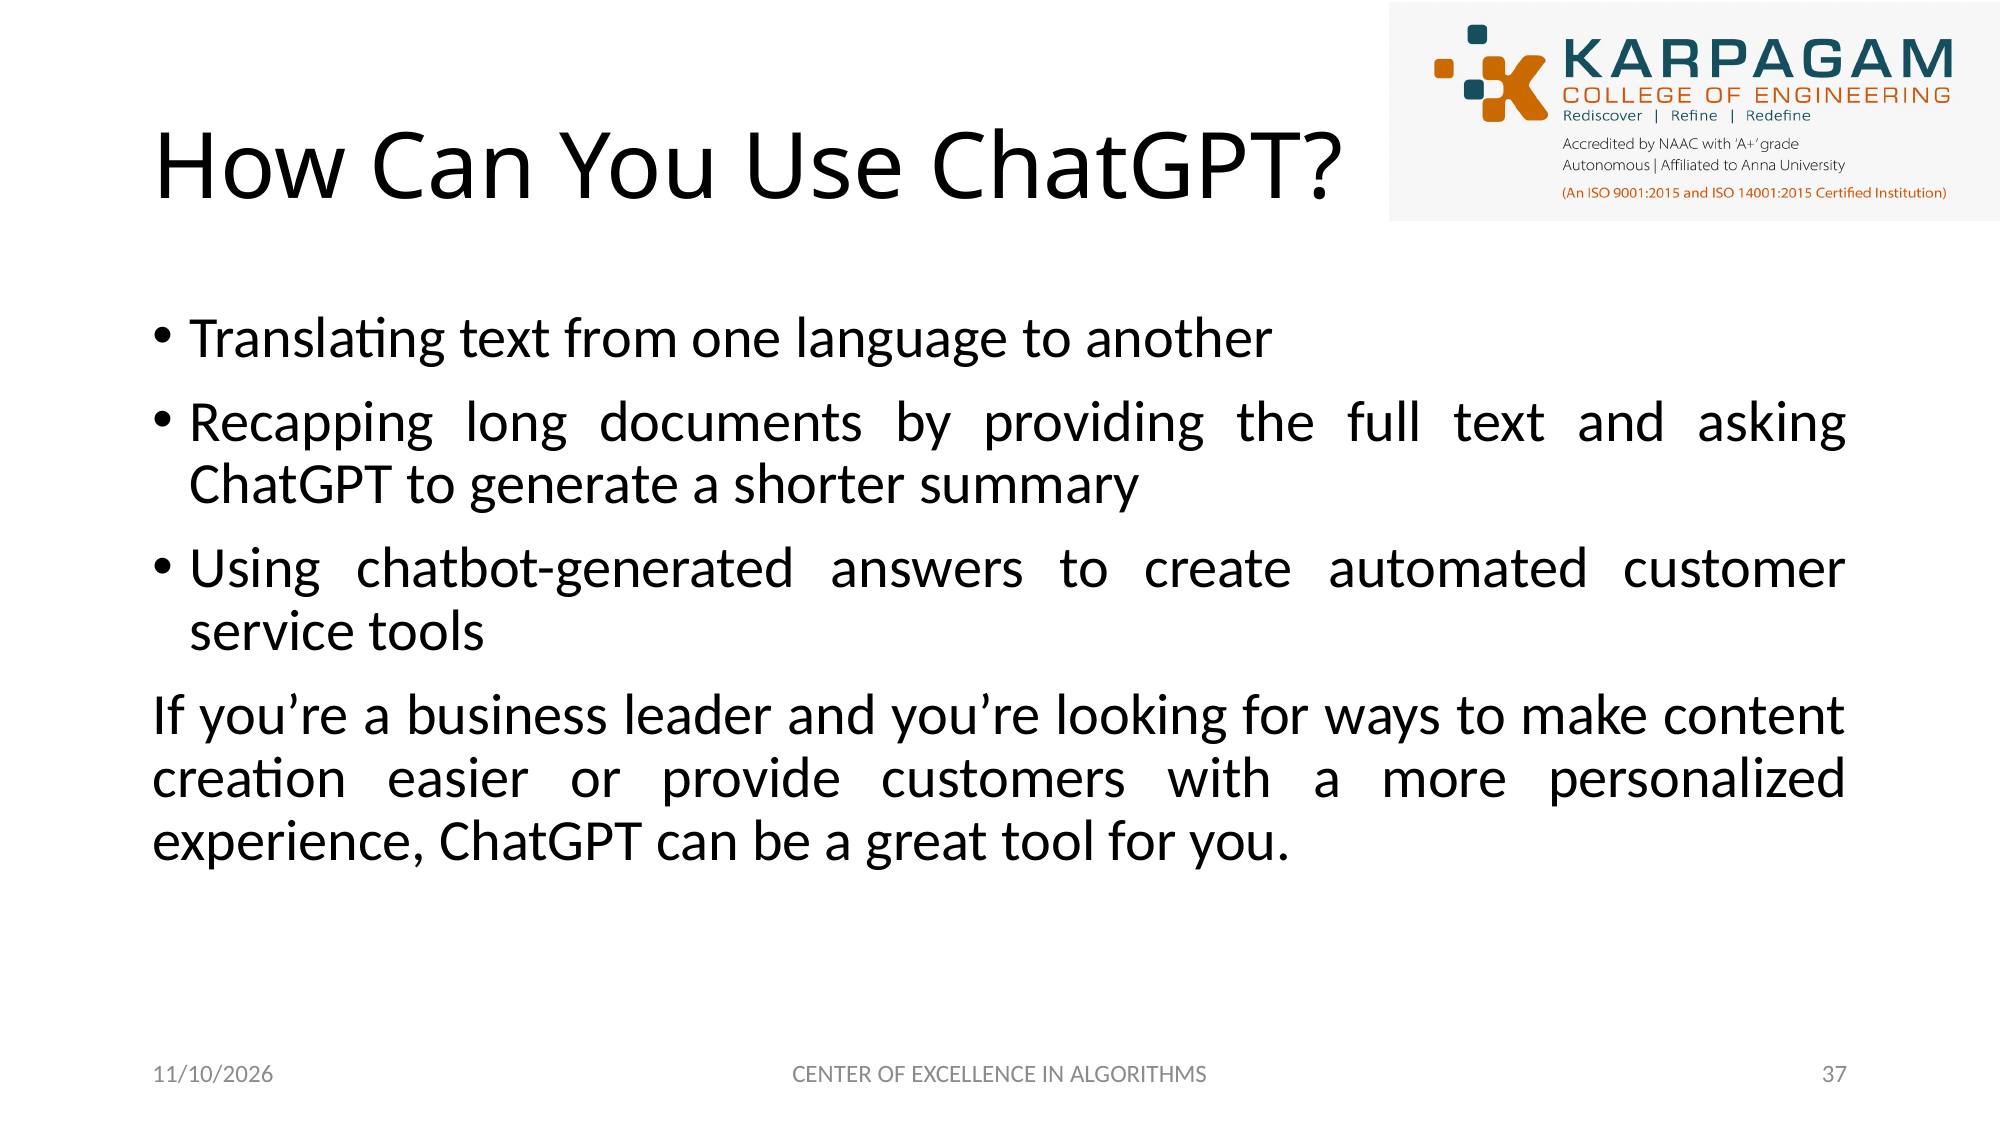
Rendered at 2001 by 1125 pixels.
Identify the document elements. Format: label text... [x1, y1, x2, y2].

list Translating text from one language to another Recapping long documents by providing the full text and asking ChatGPT to generate a shorter summary Using chatbot-generated answers to create automated customer service tools If you’re a business leader and you’re looking for ways to make content creation easier or provide customers with a more personalized experience, ChatGPT can be a great tool for you. [137, 299, 1863, 1014]
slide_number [137, 1042, 588, 1103]
title How Can You Use ChatGPT? [137, 59, 1863, 278]
picture [1389, 2, 2000, 221]
slide_number 37 [1412, 1042, 1863, 1103]
footer CENTER OF EXCELLENCE IN ALGORITHMS [662, 1042, 1338, 1103]
